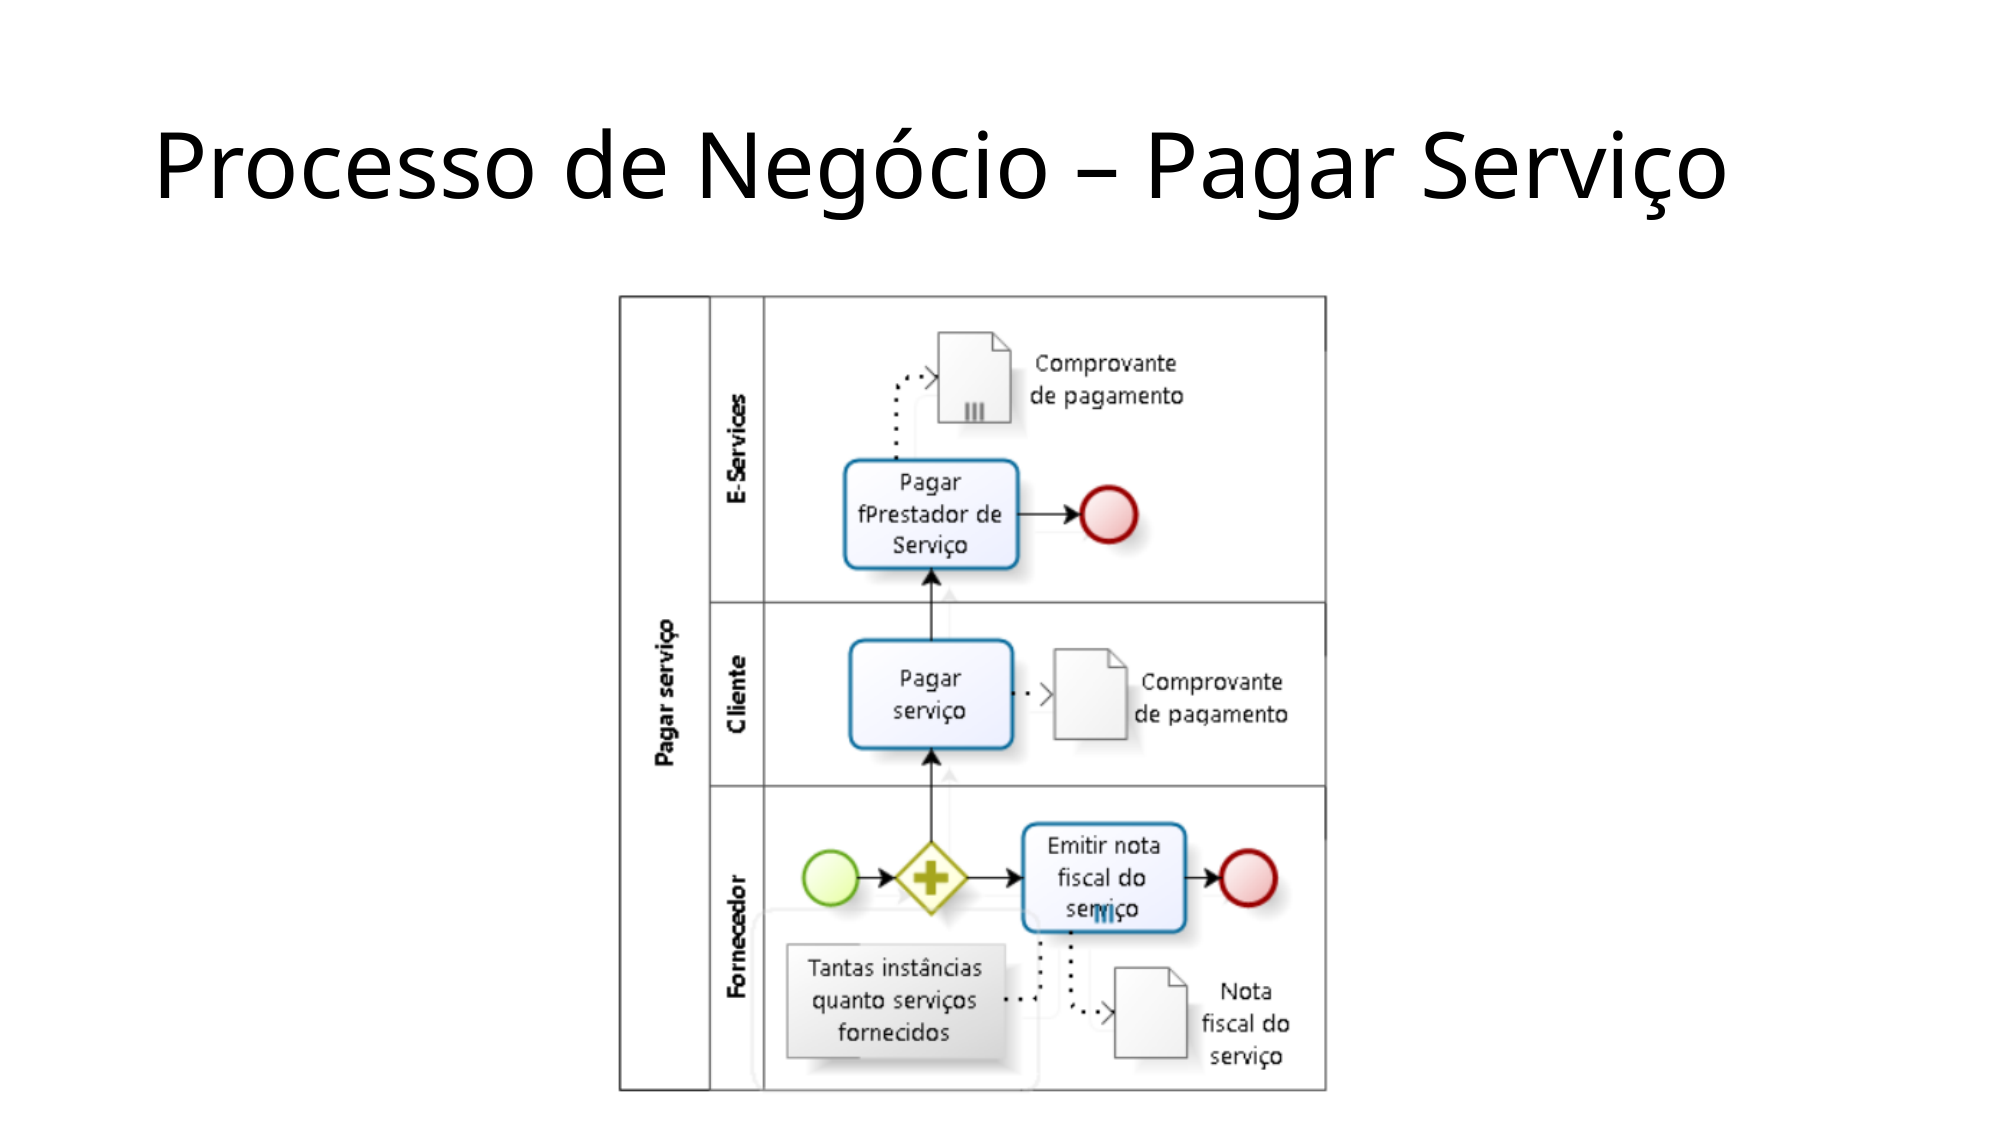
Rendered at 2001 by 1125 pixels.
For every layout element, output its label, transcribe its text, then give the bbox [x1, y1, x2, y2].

picture [593, 277, 1339, 1103]
title Processo de Negócio – Pagar Serviço [137, 59, 1863, 278]
